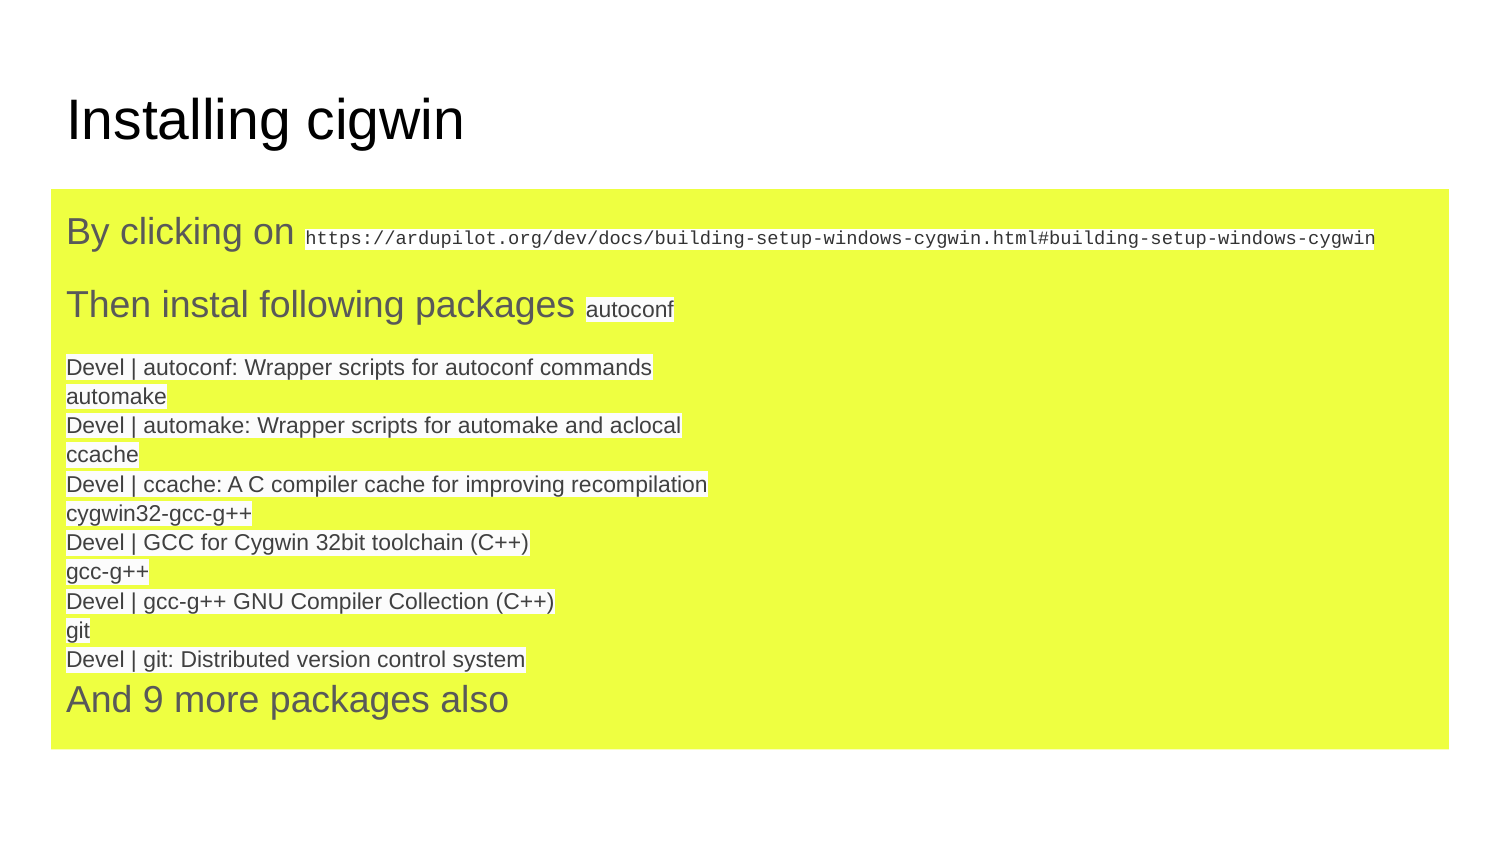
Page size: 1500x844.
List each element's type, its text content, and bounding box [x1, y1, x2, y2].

list By clicking on https://ardupilot.org/dev/docs/building-setup-windows-cygwin.html#building-setup-windows-cygwin Then instal following packages autoconf Devel | autoconf: Wrapper scripts for autoconf commands automake Devel | automake: Wrapper scripts for automake and aclocal ccache Devel | ccache: A C compiler cache for improving recompilation cygwin32-gcc-g++ Devel | GCC for Cygwin 32bit toolchain (C++) gcc-g++ Devel | gcc-g++ GNU Compiler Collection (C++) git Devel | git: Distributed version control system And 9 more packages also [51, 189, 1449, 750]
title Installing cigwin [51, 72, 1449, 167]
